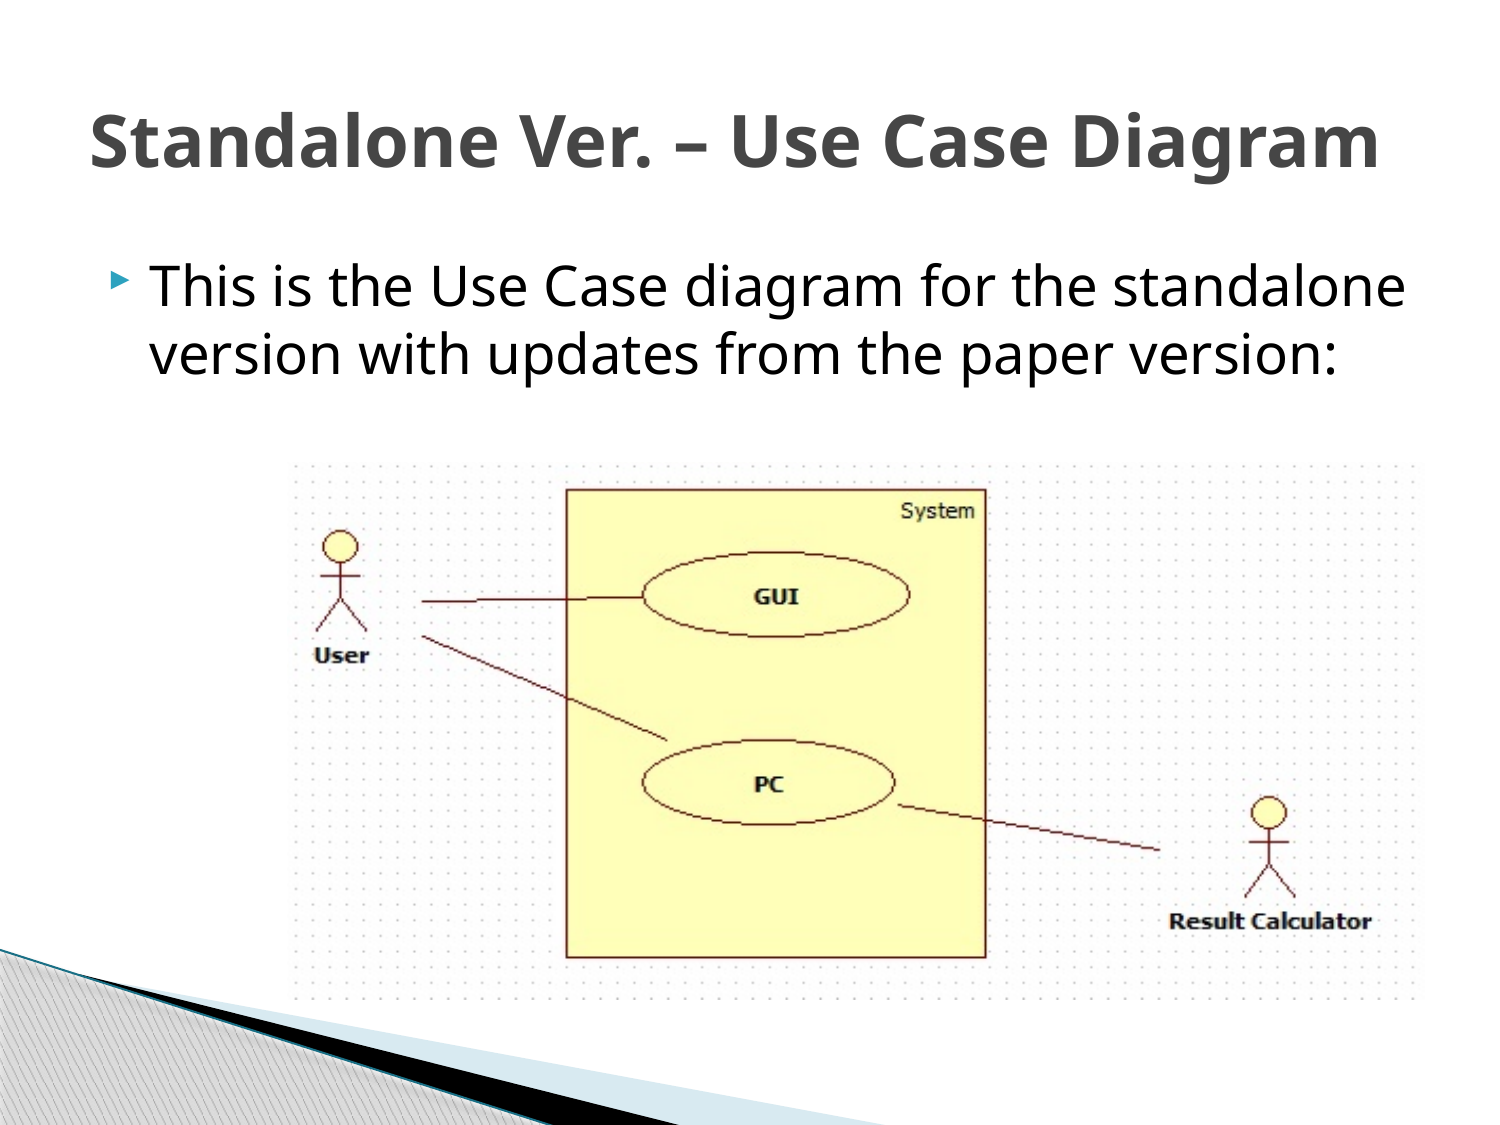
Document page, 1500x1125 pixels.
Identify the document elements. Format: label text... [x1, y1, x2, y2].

title Standalone Ver. – Use Case Diagram [75, 45, 1425, 233]
list This is the Use Case diagram for the standalone version with updates from the paper version: [75, 243, 1425, 986]
picture [287, 462, 1426, 1001]
